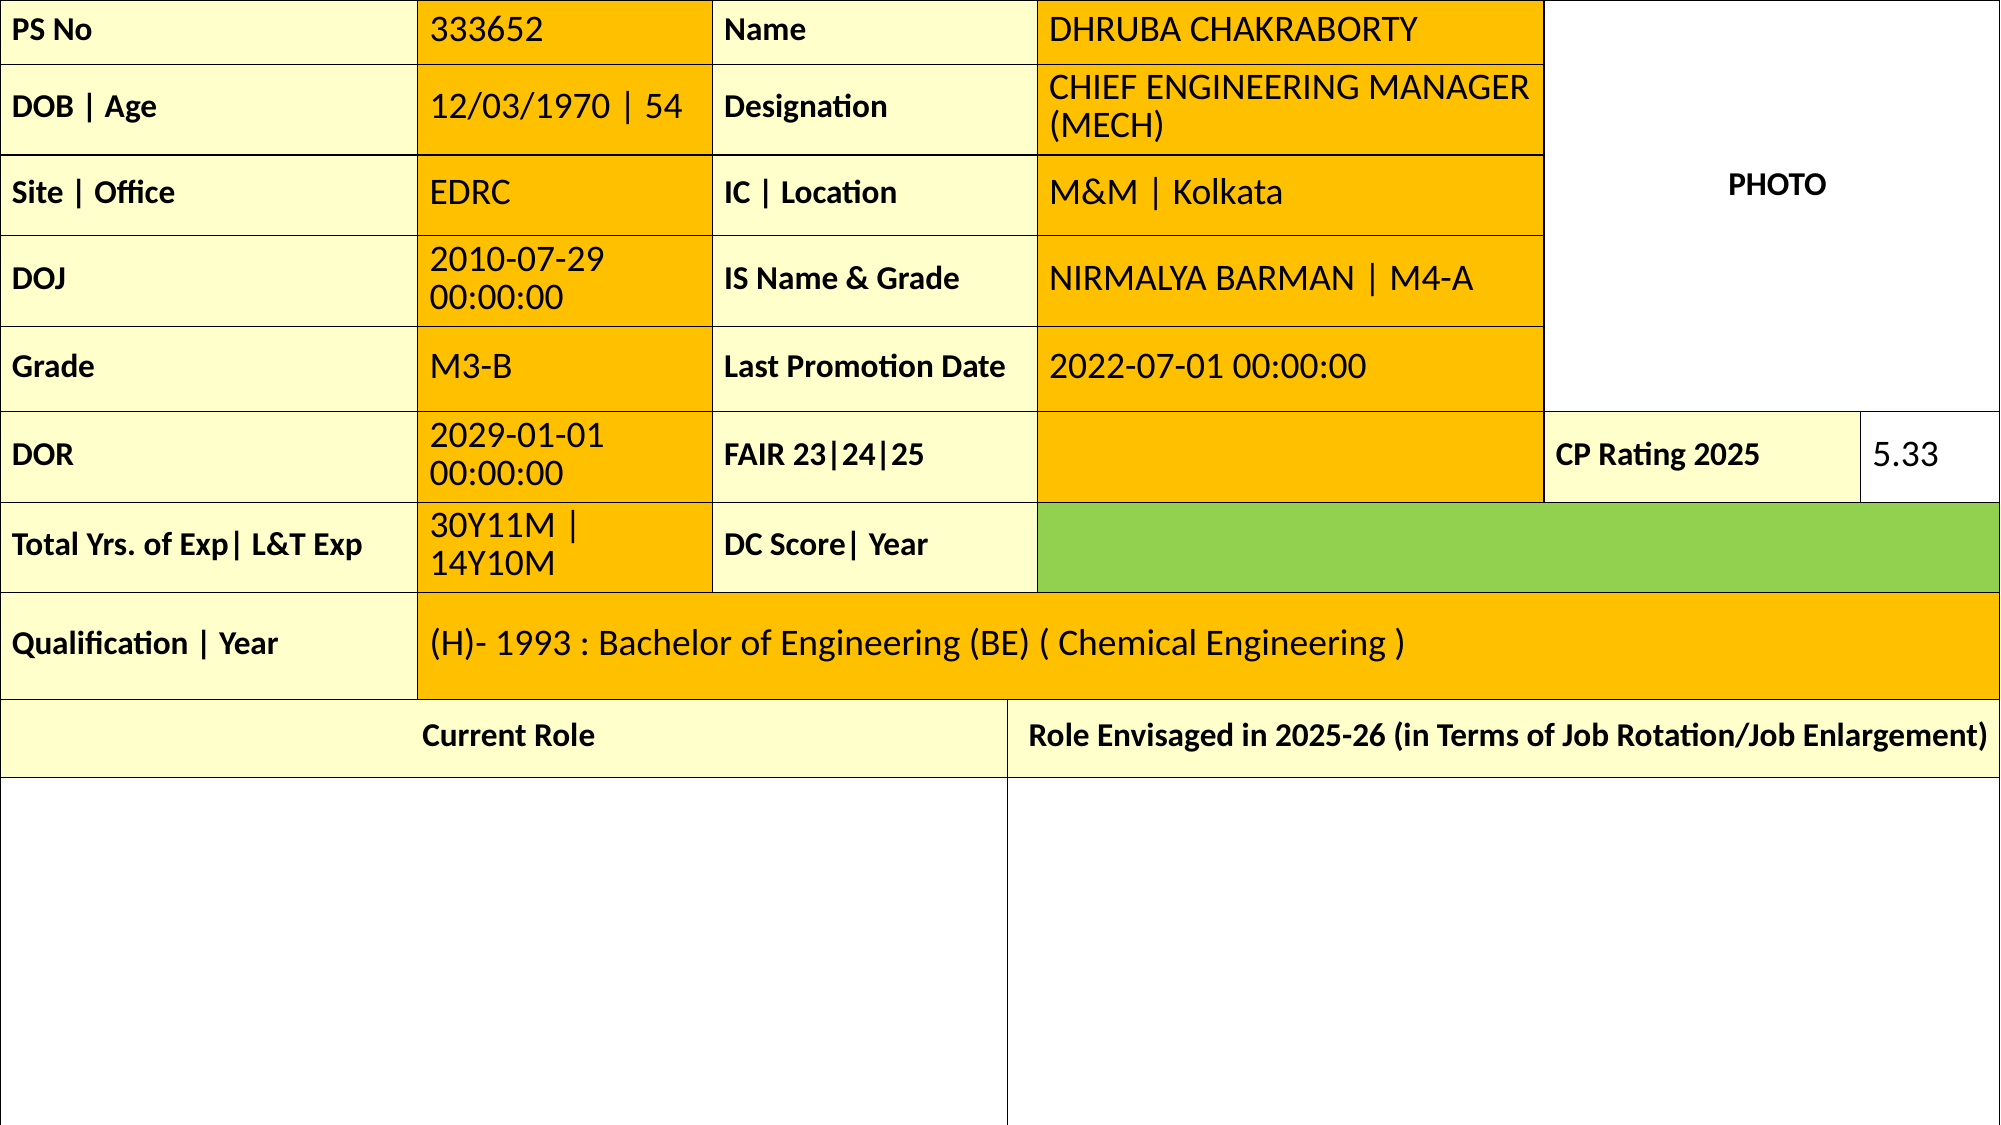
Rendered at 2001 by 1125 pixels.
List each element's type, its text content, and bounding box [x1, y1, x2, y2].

table_cell EDRC [418, 156, 712, 235]
table_cell 2010-07-29 00:00:00 [418, 236, 712, 326]
table_cell DC Score| Year [713, 503, 1037, 592]
table_cell Designation [713, 65, 1037, 154]
table_cell NIRMALYA BARMAN | M4-A [1038, 236, 1543, 326]
table_cell [1038, 412, 1543, 502]
table_cell IS Name & Grade [713, 236, 1037, 326]
table_cell Last Promotion Date [713, 327, 1037, 411]
table_cell Total Yrs. of Exp| L&T Exp [1, 503, 417, 592]
table_cell 2022-07-01 00:00:00 [1038, 327, 1543, 411]
table_cell Role Envisaged in 2025-26 (in Terms of Job Rotation/Job Enlargement) [1008, 700, 1999, 777]
table_cell FAIR 23|24|25 [713, 412, 1037, 502]
table_cell 12/03/1970 | 54 [418, 65, 712, 154]
table_cell Grade [1, 327, 417, 411]
table_cell Site | Office [1, 156, 417, 235]
table_cell M&M | Kolkata [1038, 156, 1543, 235]
table_cell (H)- 1993 : Bachelor of Engineering (BE) ( Chemical Engineering ) [418, 593, 1999, 699]
table_header PHOTO [1545, 1, 1999, 411]
table_cell CP Rating 2025 [1545, 412, 1860, 502]
table_cell [1038, 503, 1999, 592]
table_cell 5.33 [1861, 412, 1999, 502]
table_cell DOB | Age [1, 65, 417, 154]
table_cell [1008, 778, 1999, 1125]
table_cell 2029-01-01 00:00:00 [418, 412, 712, 502]
table_header Name [713, 1, 1037, 64]
table_header PS No [1, 1, 417, 64]
table_cell IC | Location [713, 156, 1037, 235]
table_header 333652 [418, 1, 712, 64]
table_cell Qualification | Year [1, 593, 417, 699]
table_cell [1, 778, 1007, 1125]
table_cell CHIEF ENGINEERING MANAGER (MECH) [1038, 65, 1543, 154]
table_cell Current Role [1, 700, 1007, 777]
table_cell DOJ [1, 236, 417, 326]
table_cell 30Y11M | 14Y10M [418, 503, 712, 592]
table_cell DOR [1, 412, 417, 502]
table_cell M3-B [418, 327, 712, 411]
table_header DHRUBA CHAKRABORTY [1038, 1, 1543, 64]
